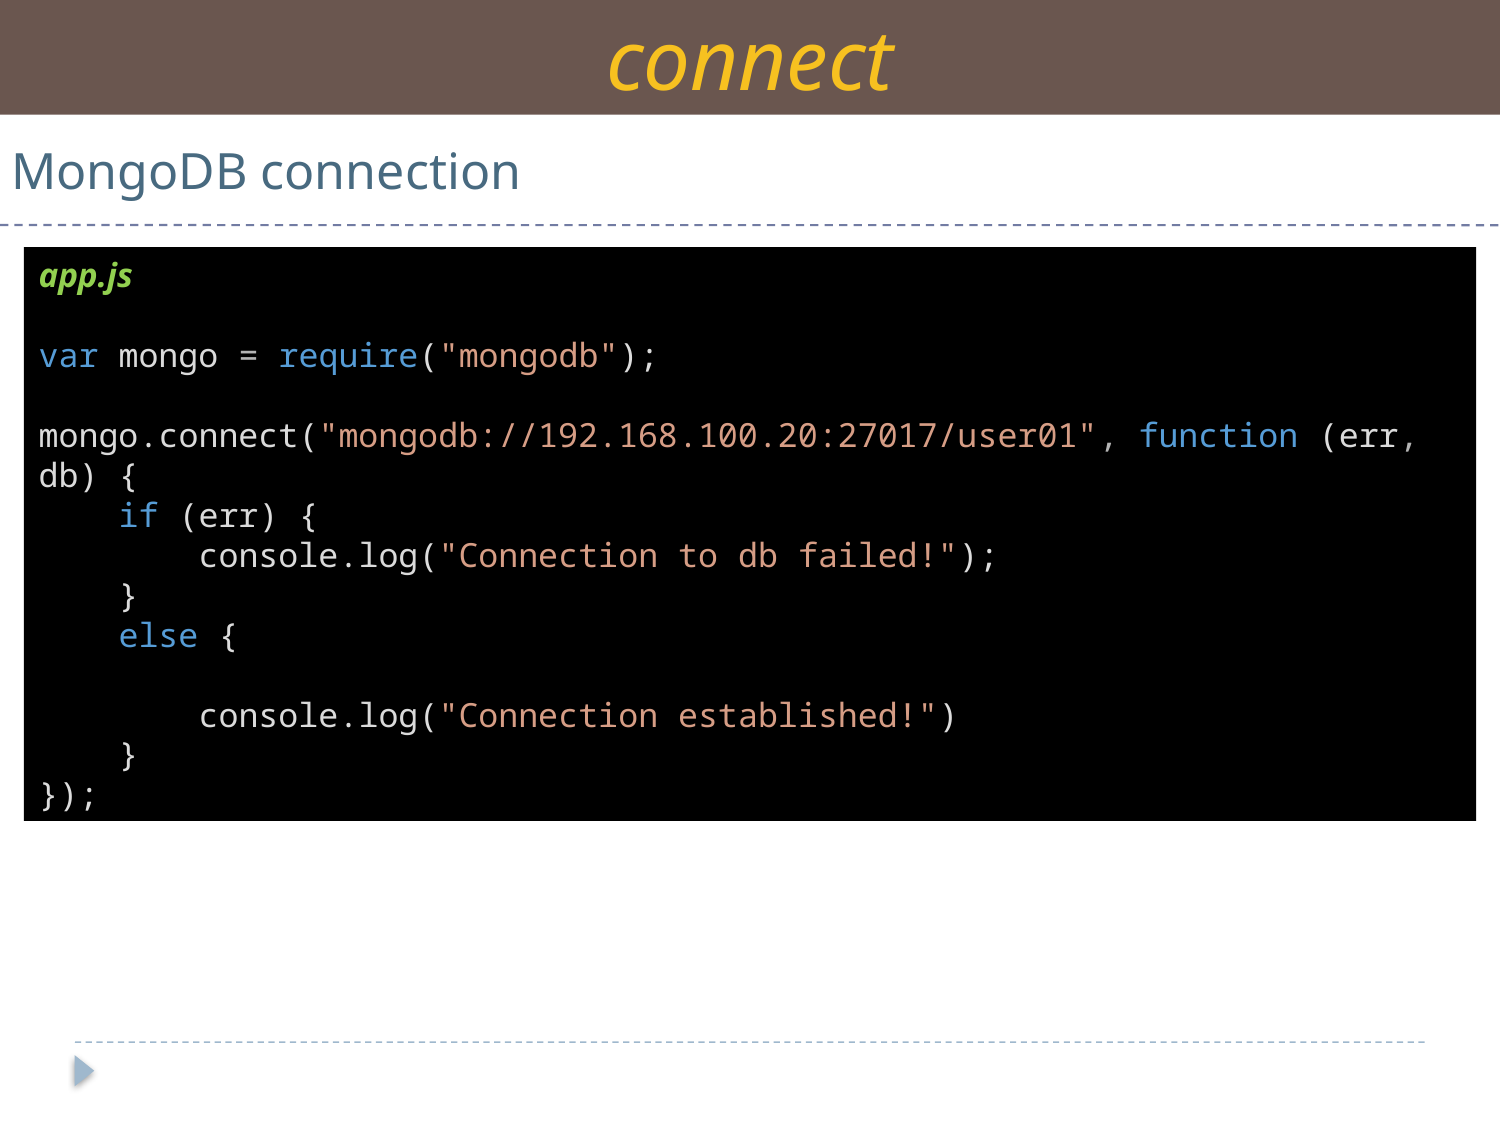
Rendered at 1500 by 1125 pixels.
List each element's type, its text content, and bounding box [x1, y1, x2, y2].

text_box MongoDB connection [0, 132, 537, 208]
text_box app.js var mongo = require("mongodb"); mongo.connect("mongodb://192.168.100.20:27017/user01", function (err, db) { if (err) { console.log("Connection to db failed!"); } else { console.log("Connection established!") } }); [23, 247, 1477, 821]
text_box connect [0, 0, 1500, 115]
